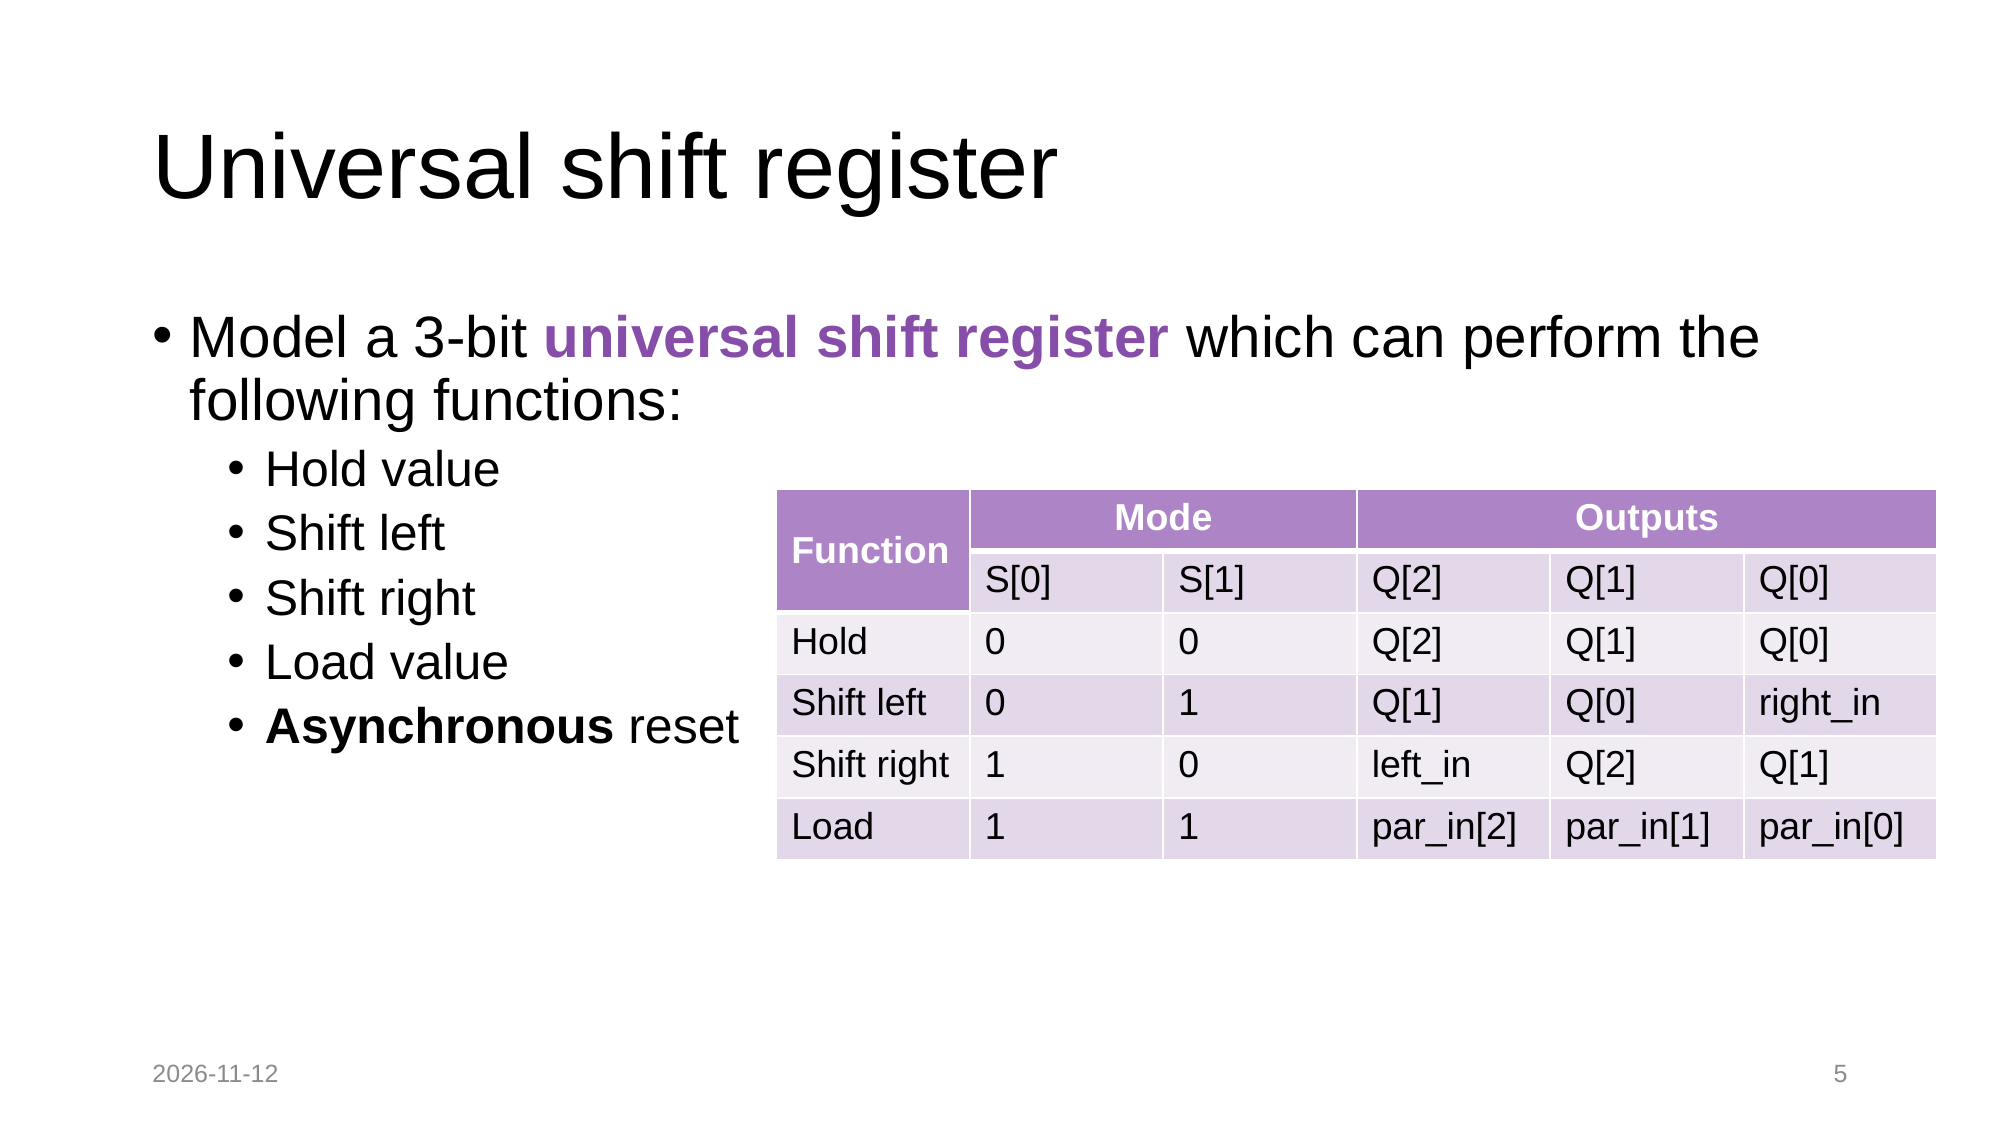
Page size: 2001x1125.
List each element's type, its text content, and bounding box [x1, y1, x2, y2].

list Model a 3-bit universal shift register which can perform the following functions: Hold value Shift left Shift right Load value Asynchronous reset [137, 299, 1863, 1014]
table_cell Q[1] [1745, 737, 1936, 797]
table_cell Q[2] [1358, 614, 1549, 674]
table_cell Q[0] [1745, 614, 1936, 674]
table_cell 0 [971, 614, 1162, 674]
table_cell Shift right [777, 737, 969, 797]
table_cell Q[1] [1358, 675, 1549, 735]
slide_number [137, 1042, 588, 1103]
table_cell Q[0] [1745, 554, 1936, 612]
table_cell 1 [971, 737, 1162, 797]
table_cell 0 [1164, 614, 1356, 674]
table_cell par_in[2] [1358, 799, 1549, 859]
slide_number 5 [1412, 1042, 1863, 1103]
table_cell left_in [1358, 737, 1549, 797]
table_cell Q[0] [1551, 675, 1743, 735]
table_cell 1 [971, 799, 1162, 859]
table_header Function [777, 490, 969, 610]
table_cell par_in[0] [1745, 799, 1936, 859]
table_cell Load [777, 799, 969, 859]
table_header Outputs [1358, 490, 1936, 548]
table_header Mode [971, 490, 1356, 548]
table_cell Q[2] [1358, 554, 1549, 612]
table_cell 1 [1164, 799, 1356, 859]
table_cell Hold [777, 615, 969, 674]
table_cell par_in[1] [1551, 799, 1743, 859]
table_cell Q[1] [1551, 614, 1743, 674]
title Universal shift register [137, 59, 1863, 278]
table_cell S[1] [1164, 554, 1356, 612]
table_cell 1 [1164, 675, 1356, 735]
table_cell Q[2] [1551, 737, 1743, 797]
table_cell Q[1] [1551, 554, 1743, 612]
table_cell S[0] [971, 554, 1162, 612]
table_cell 0 [1164, 737, 1356, 797]
table_cell 0 [971, 675, 1162, 735]
table_cell right_in [1745, 675, 1936, 735]
table_cell Shift left [777, 675, 969, 735]
